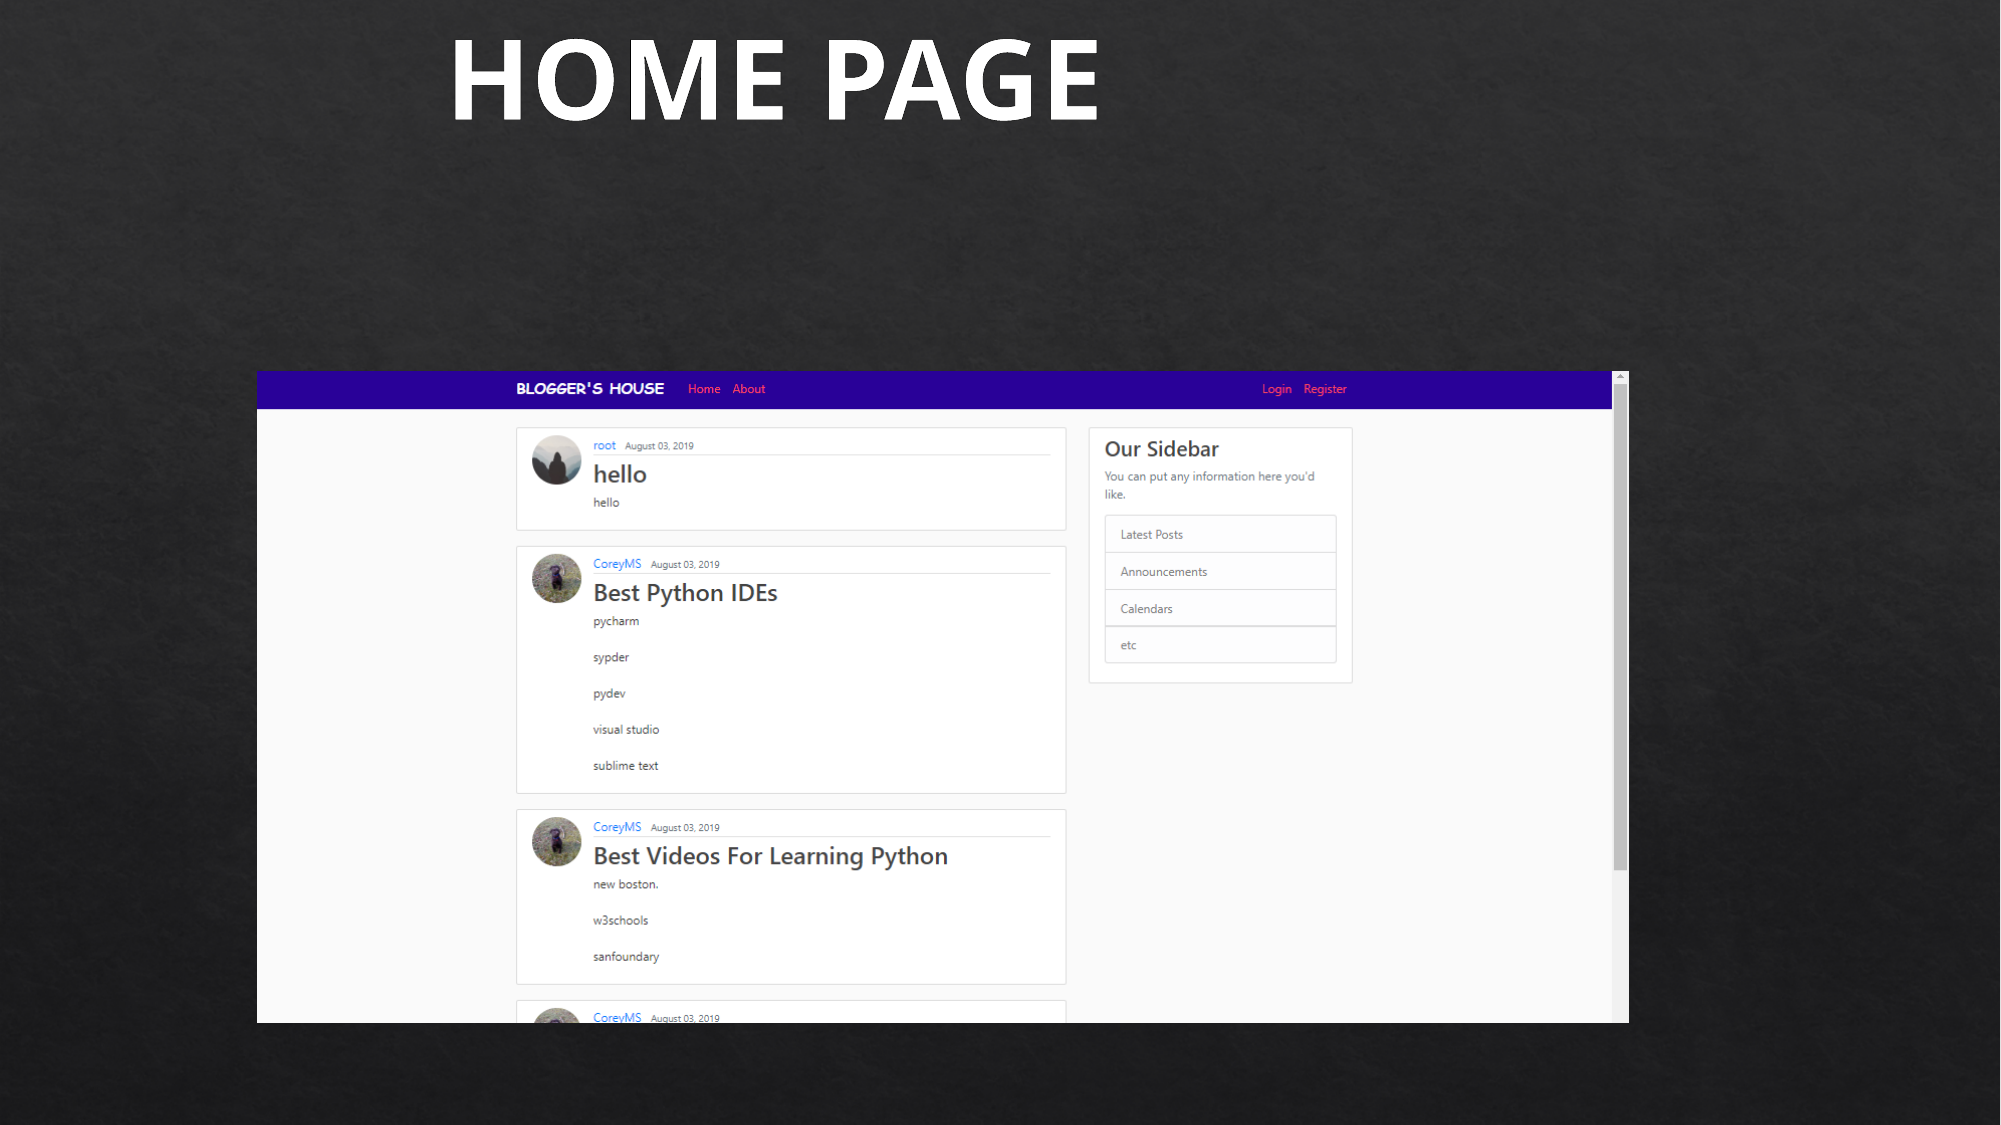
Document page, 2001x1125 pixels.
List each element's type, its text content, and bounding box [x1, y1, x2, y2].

text_box HOME PAGE [315, 0, 1233, 150]
picture [257, 371, 1630, 1024]
